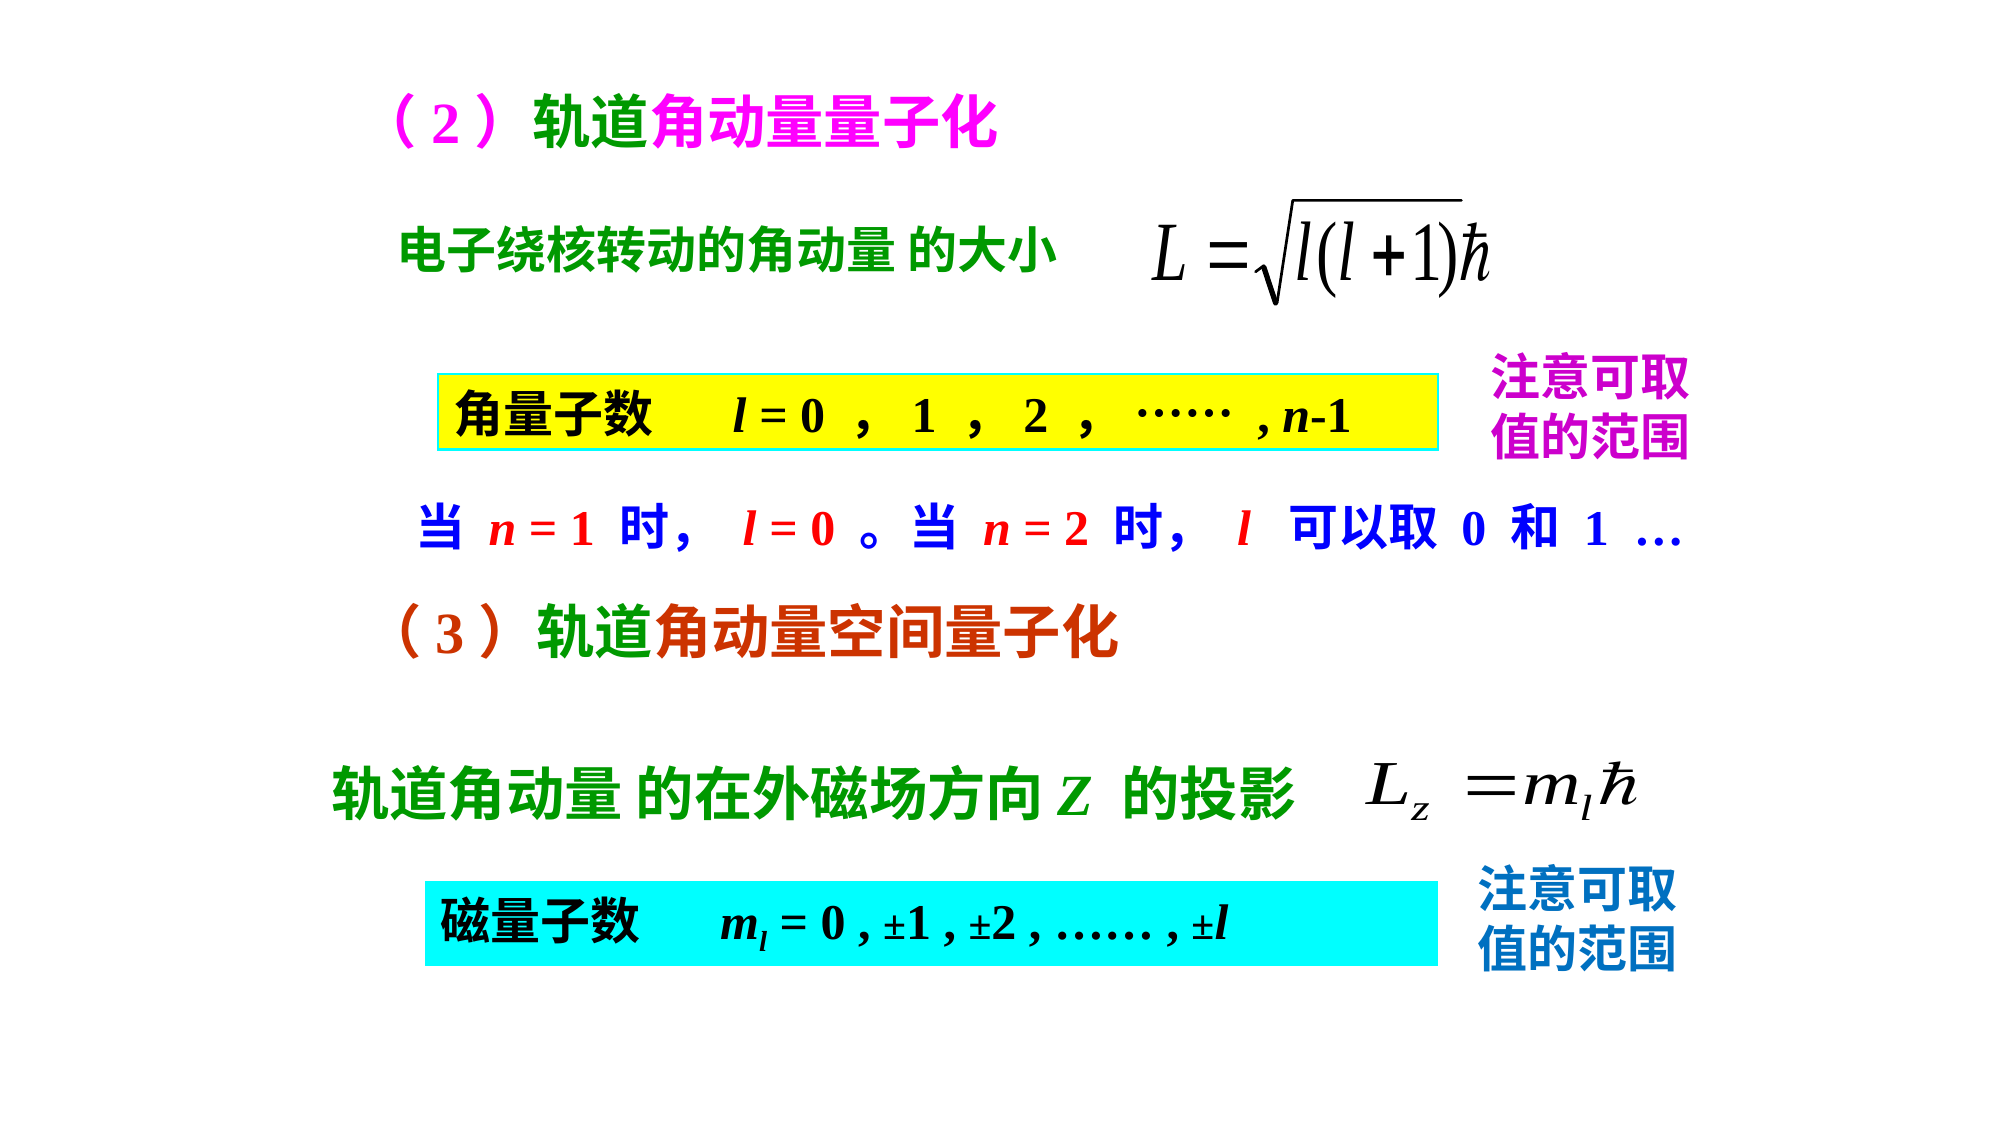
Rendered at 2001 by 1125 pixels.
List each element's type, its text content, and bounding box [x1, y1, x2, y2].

text_box 电子绕核转动的角动量 的大小 [381, 210, 1073, 286]
text_box 磁量子数 ml = 0 , ±1 , ±2 , …… , ±l [425, 881, 1438, 966]
text_box （2）轨道角动量量子化 [343, 78, 1027, 164]
text_box 角量子数 l = 0 ，1 ，2 ， …… , n-1 [438, 374, 1438, 450]
text_box 轨道角动量 的在外磁场方向Z 的投影 [316, 750, 1312, 836]
text_box （3）轨道角动量空间量子化 [348, 587, 1148, 673]
text_box 当 n = 1 时， l = 0 。当 n = 2 时， l 可以取 0 和 1 … [400, 487, 1726, 563]
text_box 注意可取值的范围 [1475, 337, 1727, 473]
text_box 注意可取值的范围 [1462, 849, 1714, 985]
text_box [1140, 182, 1504, 323]
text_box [1351, 742, 1656, 836]
